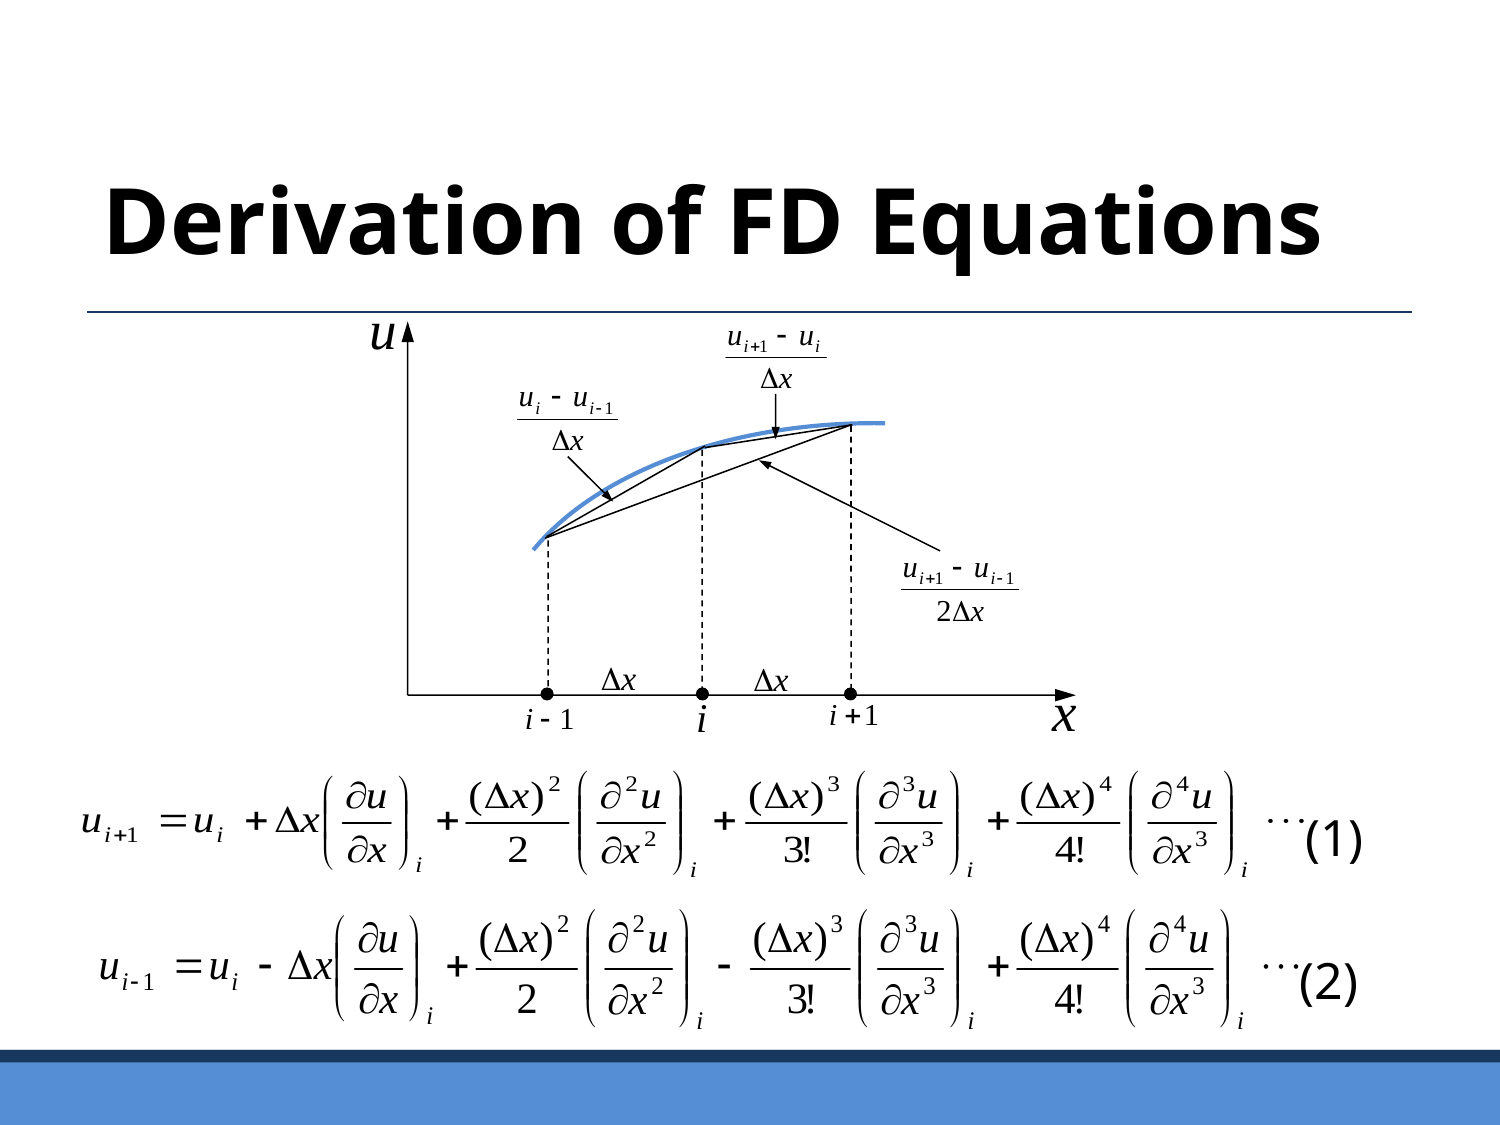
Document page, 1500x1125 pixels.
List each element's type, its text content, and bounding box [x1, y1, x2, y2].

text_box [93, 899, 1413, 1038]
text_box [0, 1064, 1500, 1125]
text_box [362, 312, 1088, 746]
text_box [0, 1048, 1500, 1064]
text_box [75, 762, 1421, 885]
text_box Derivation of FD Equations [87, 124, 1438, 313]
